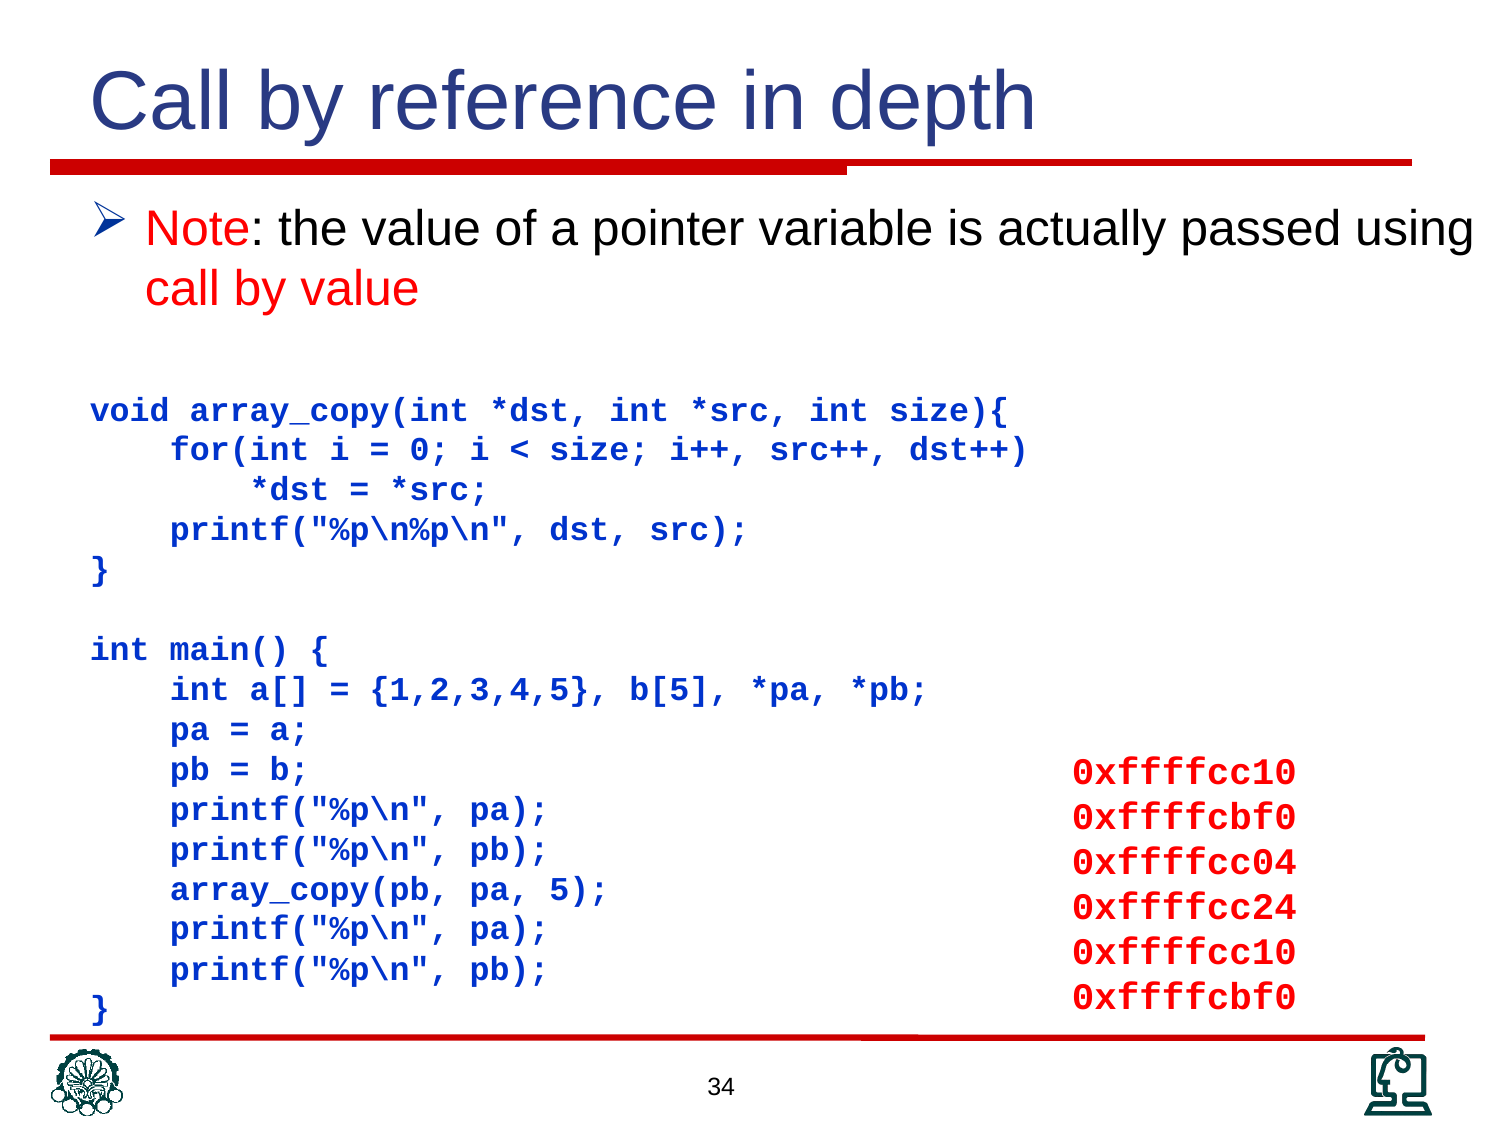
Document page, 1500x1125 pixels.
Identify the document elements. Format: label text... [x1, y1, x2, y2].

text_box Call by reference in depth [74, 24, 1425, 155]
picture [50, 1047, 125, 1118]
picture [1362, 1063, 1438, 1119]
text_box 0xffffcc10 0xffffcbf0 0xffffcc04 0xffffcc24 0xffffcc10 0xffffcbf0 [1057, 739, 1348, 1025]
text_box Note: the value of a pointer variable is actually passed using call by value void array_copy(int *dst, int *src, int size){ for(int i = 0; i < size; i++, src++, dst++) *dst = *src; printf("%p\n%p\n", dst, src); } int main() { int a[] = {1,2,3,4,5}, b[5], *pa, *pb; pa = a; pb = b; printf("%p\n", pa); printf("%p\n", pb); array_copy(pb, pa, 5); printf("%p\n", pa); printf("%p\n", pb); } [74, 187, 1500, 1063]
text_box 34 [650, 1063, 750, 1103]
